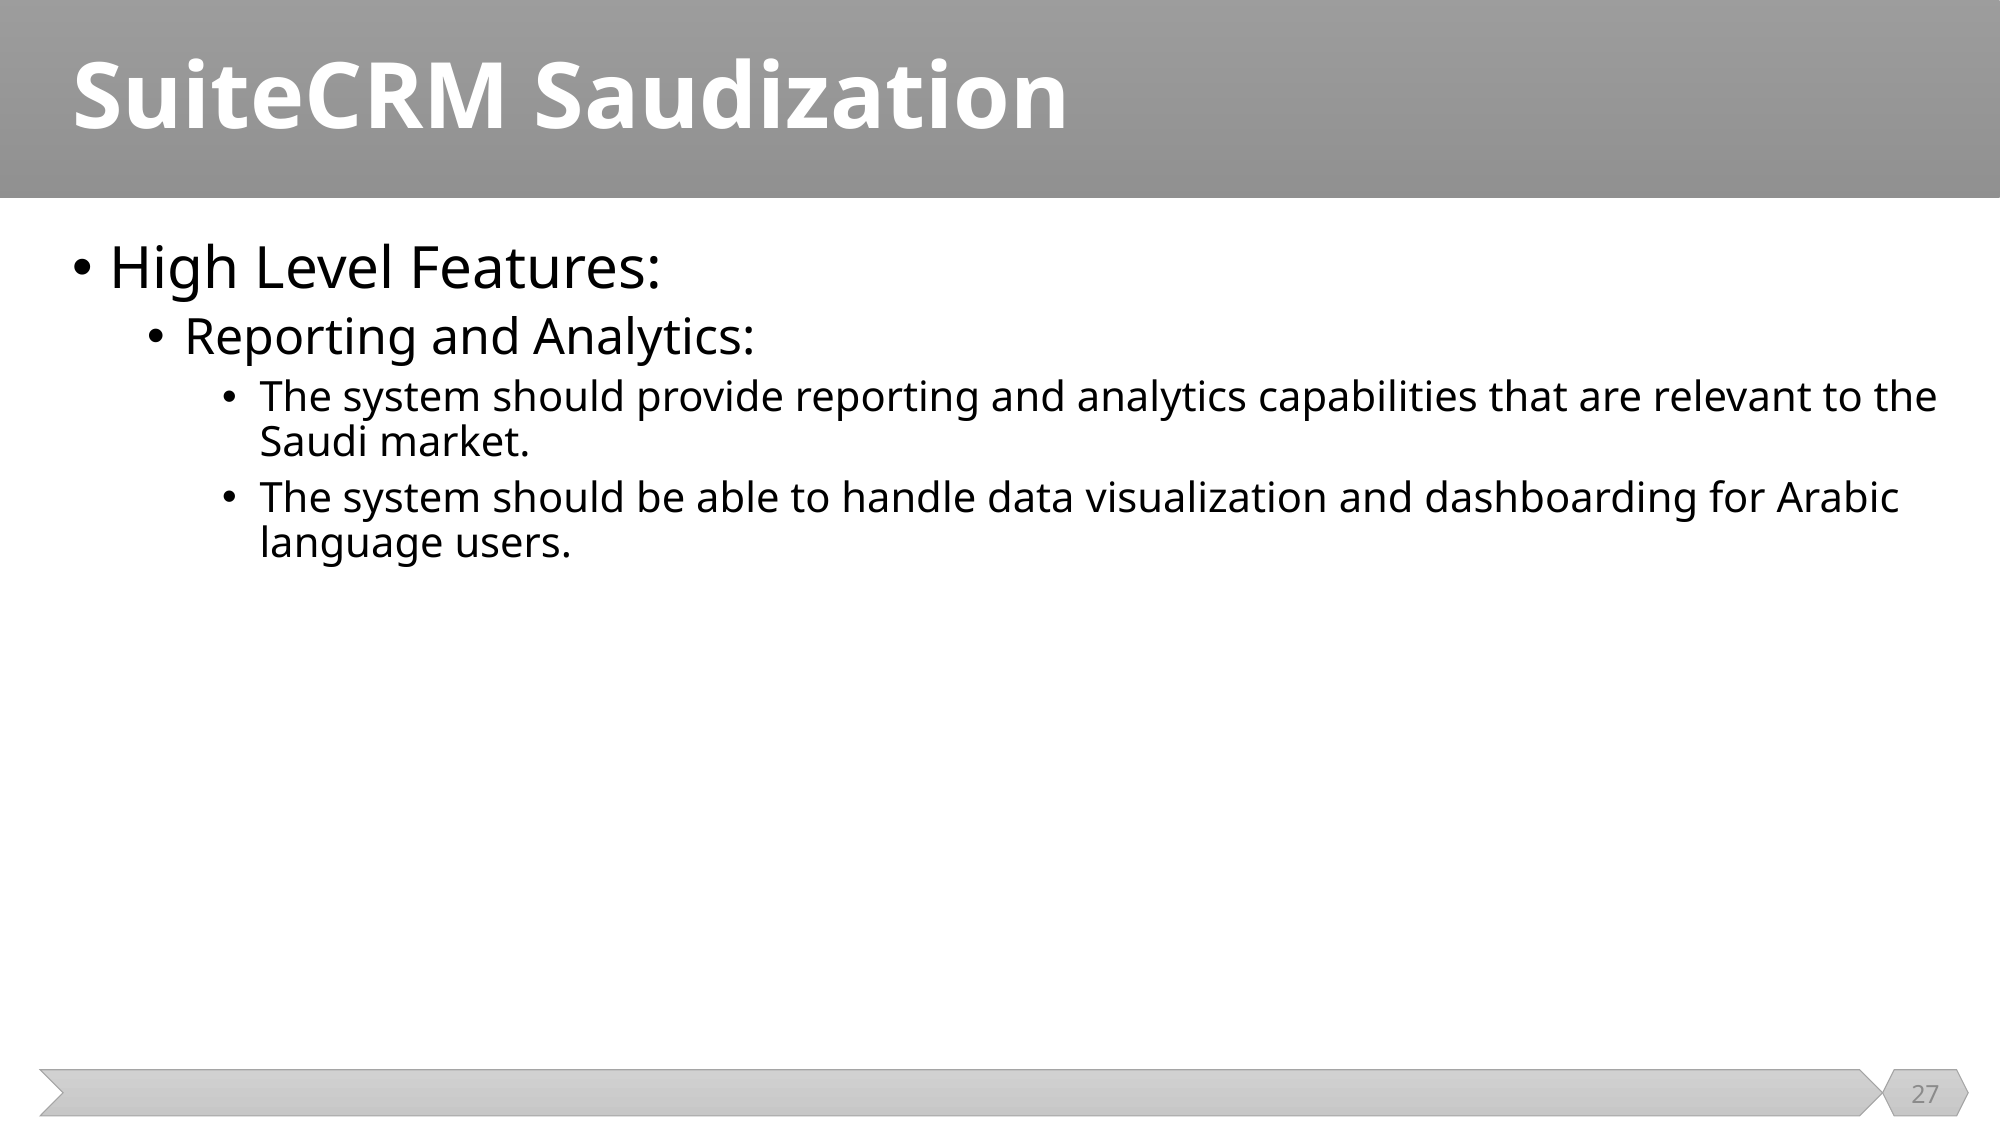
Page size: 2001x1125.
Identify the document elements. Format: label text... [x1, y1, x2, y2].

list High Level Features: Reporting and Analytics: The system should provide reporting and analytics capabilities that are relevant to the Saudi market. The system should be able to handle data visualization and dashboarding for Arabic language users. [56, 230, 1969, 1010]
slide_number 27 [1882, 1065, 1969, 1125]
title SuiteCRM Saudization [56, 0, 1969, 199]
